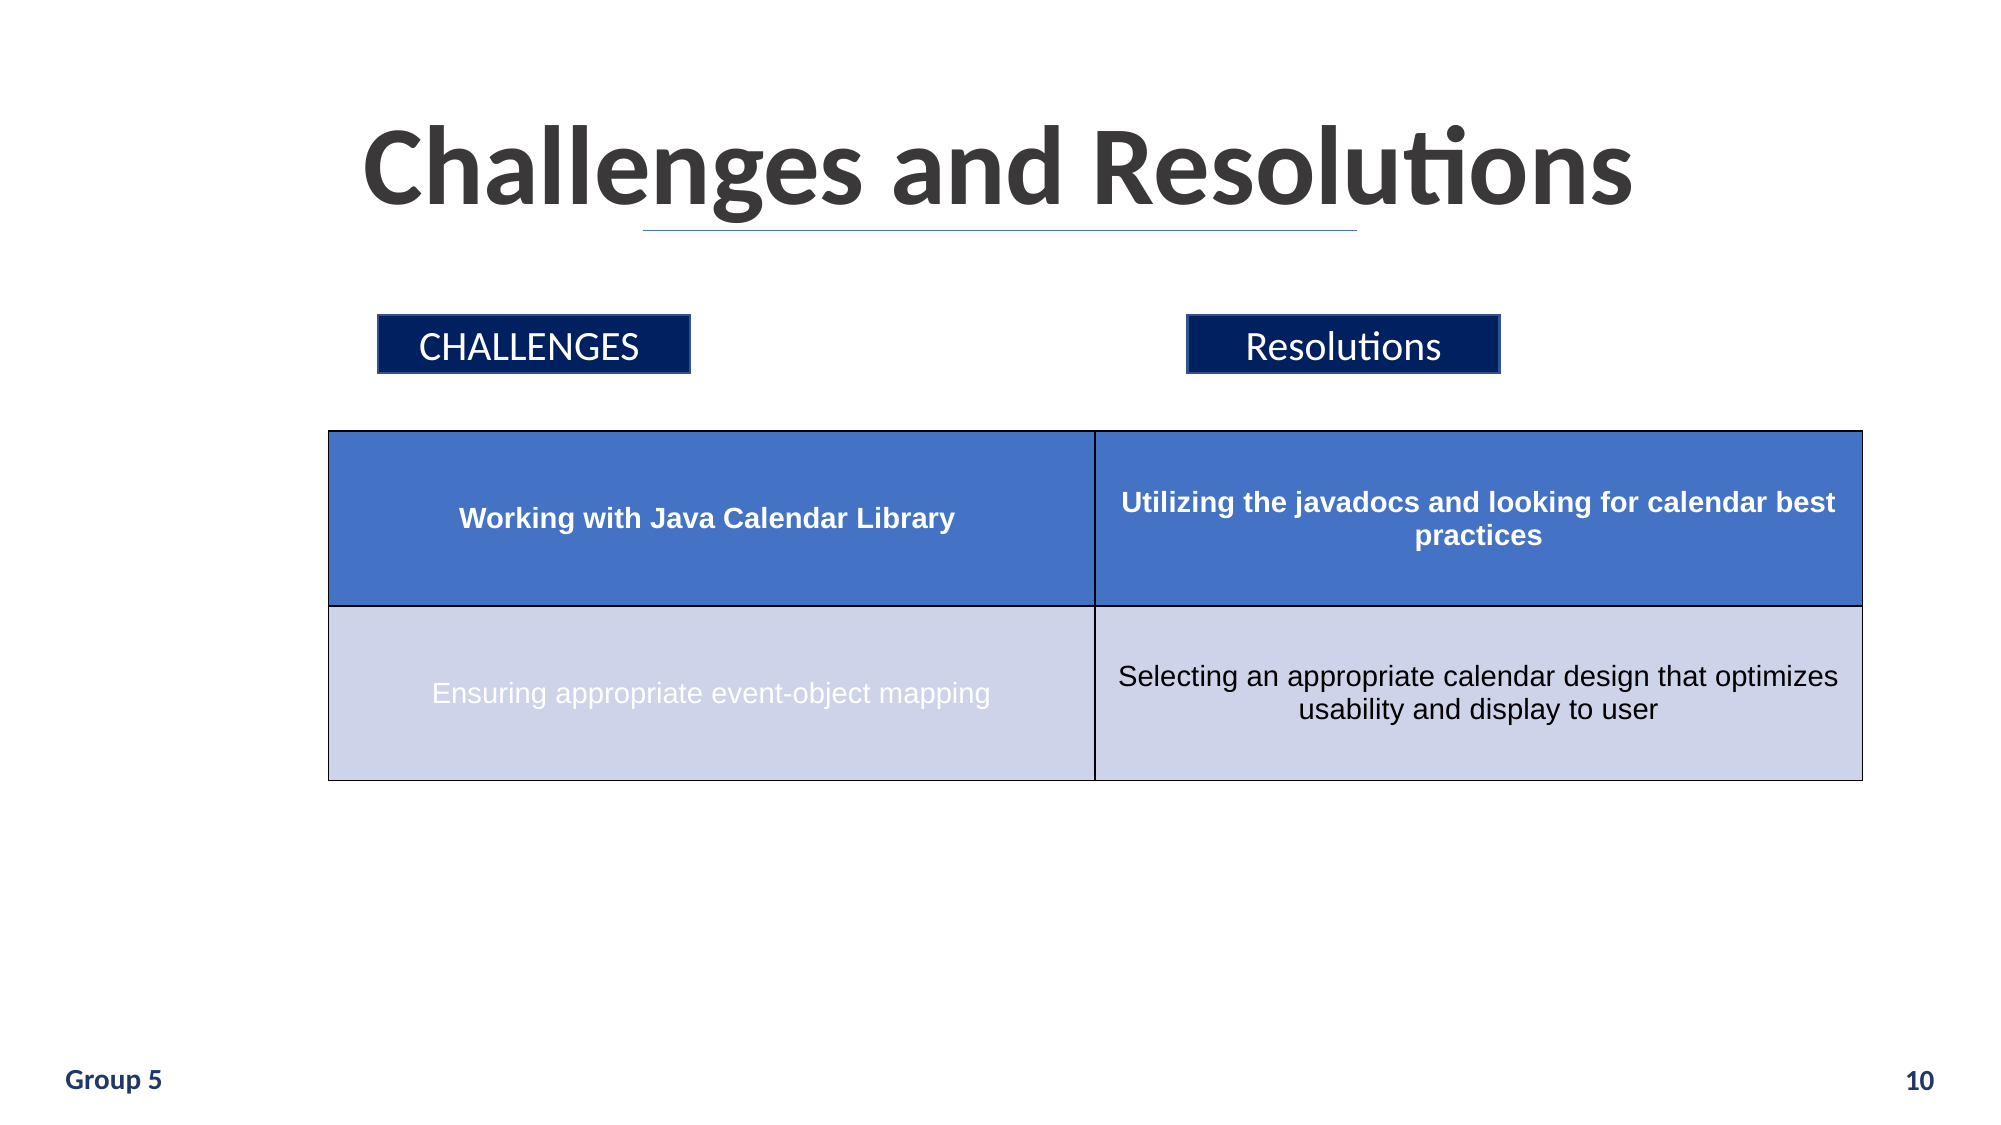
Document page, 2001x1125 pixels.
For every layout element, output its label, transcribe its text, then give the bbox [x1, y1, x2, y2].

table_header Utilizing the javadocs and looking for calendar best practices [1096, 432, 1862, 605]
table_cell Selecting an appropriate calendar design that optimizes usability and display to user [1096, 607, 1862, 780]
slide_number Group 5 [50, 1048, 501, 1109]
slide_number ‹#› [1499, 1049, 1950, 1109]
table_cell Ensuring appropriate event-object mapping [329, 607, 1094, 780]
text_box Resolutions [1187, 314, 1500, 374]
table_header Working with Java Calendar Library [329, 432, 1094, 605]
text_box CHALLENGES [378, 314, 691, 374]
title Challenges and Resolutions [137, 59, 1863, 278]
